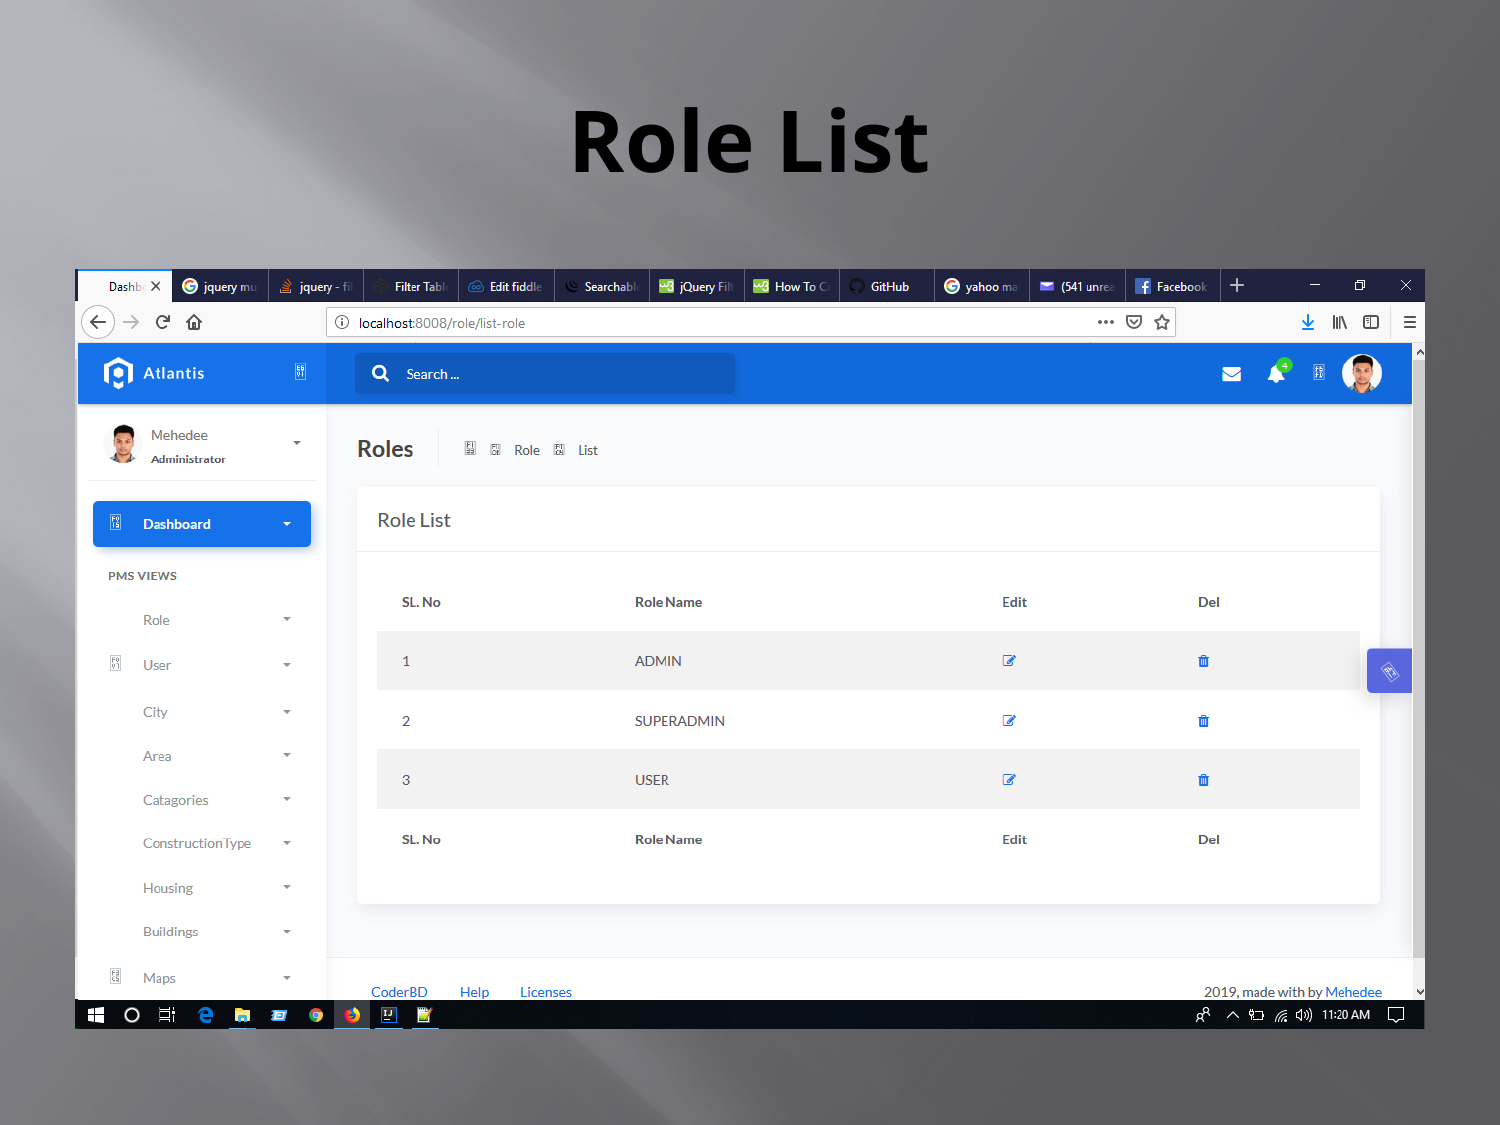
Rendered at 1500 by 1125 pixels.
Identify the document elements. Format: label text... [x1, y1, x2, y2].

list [74, 268, 1426, 1029]
title Role List [75, 45, 1425, 233]
